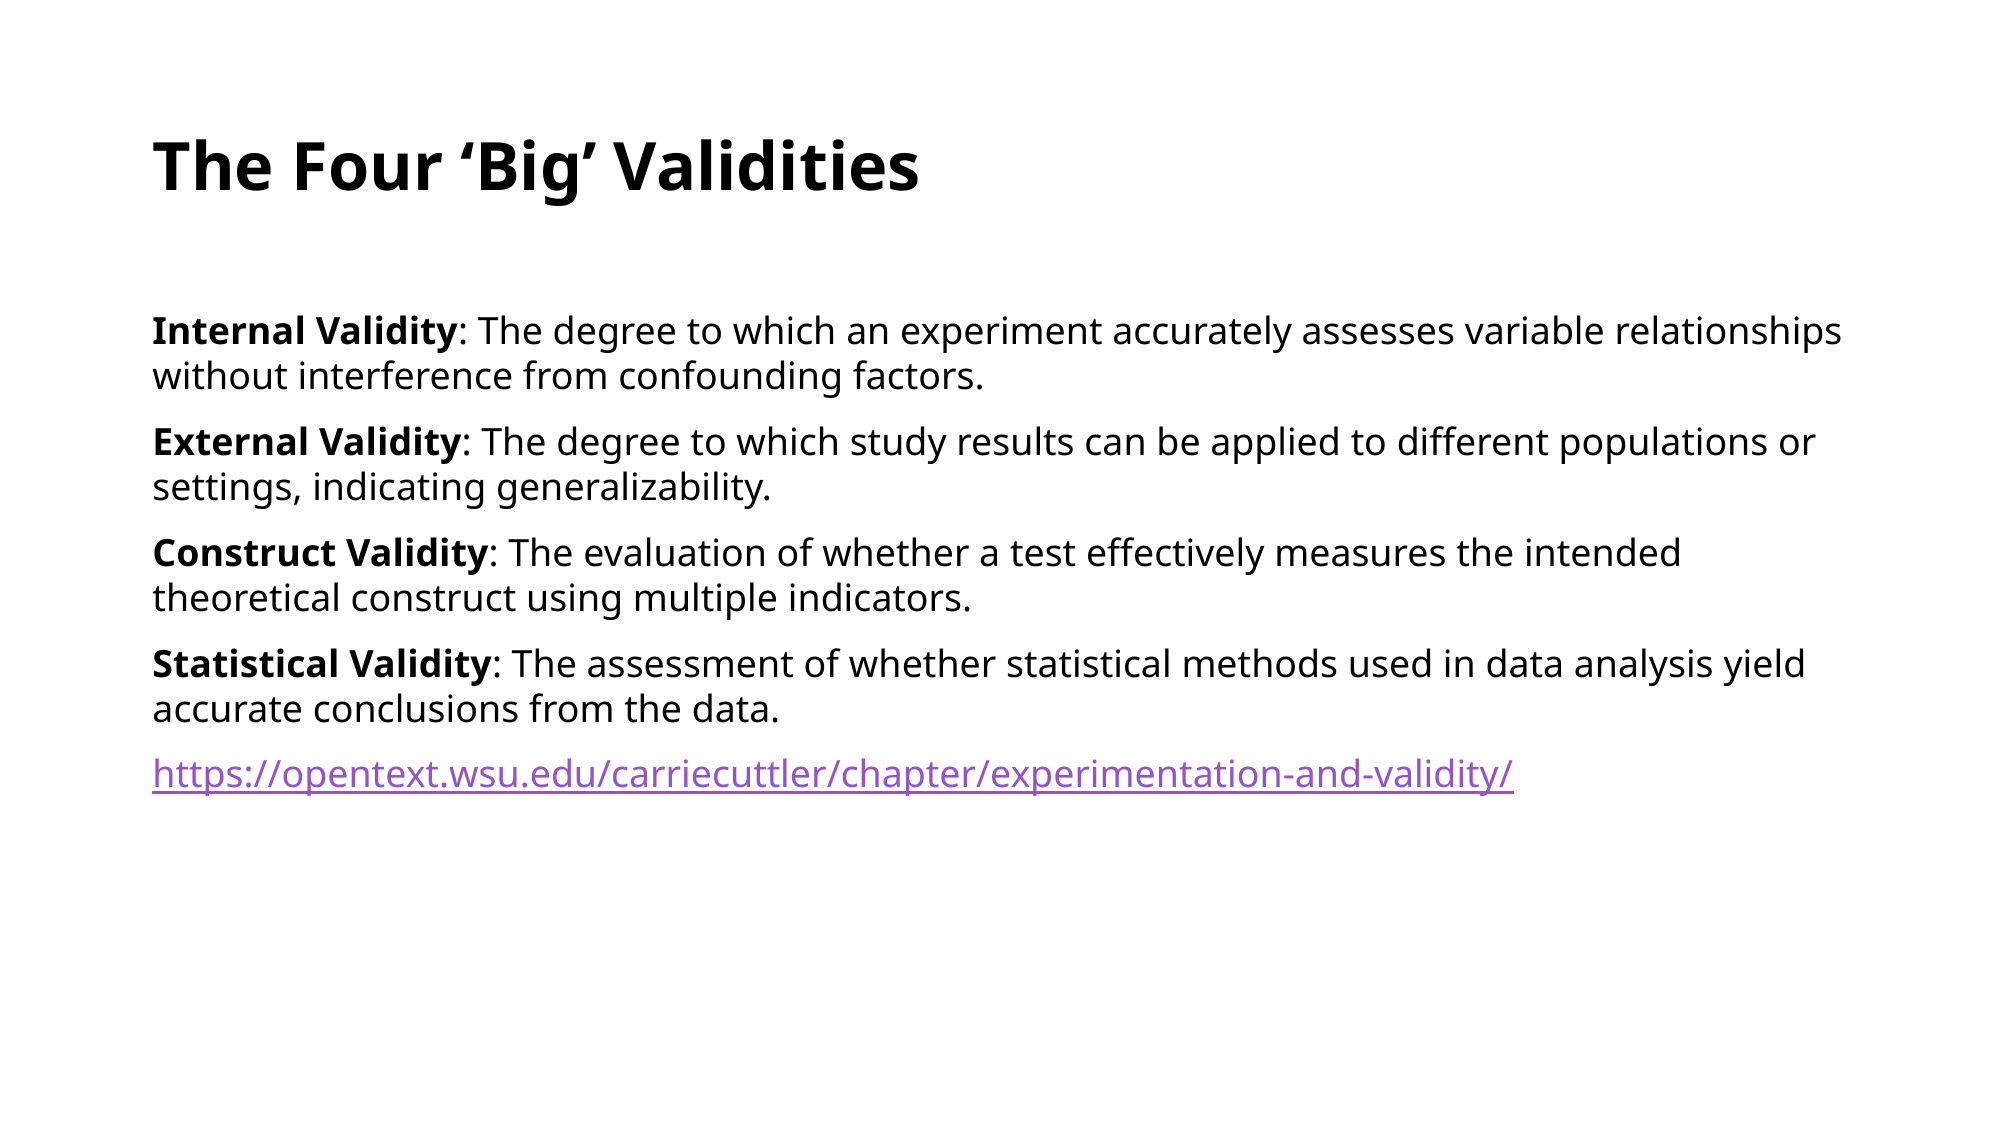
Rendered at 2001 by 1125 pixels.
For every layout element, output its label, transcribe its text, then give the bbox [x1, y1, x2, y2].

list Internal Validity: The degree to which an experiment accurately assesses variable relationships without interference from confounding factors. External Validity: The degree to which study results can be applied to different populations or settings, indicating generalizability. Construct Validity: The evaluation of whether a test effectively measures the intended theoretical construct using multiple indicators. Statistical Validity: The assessment of whether statistical methods used in data analysis yield accurate conclusions from the data. https://opentext.wsu.edu/carriecuttler/chapter/experimentation-and-validity/ [137, 299, 1863, 1014]
title The Four ‘Big’ Validities [137, 59, 1779, 278]
